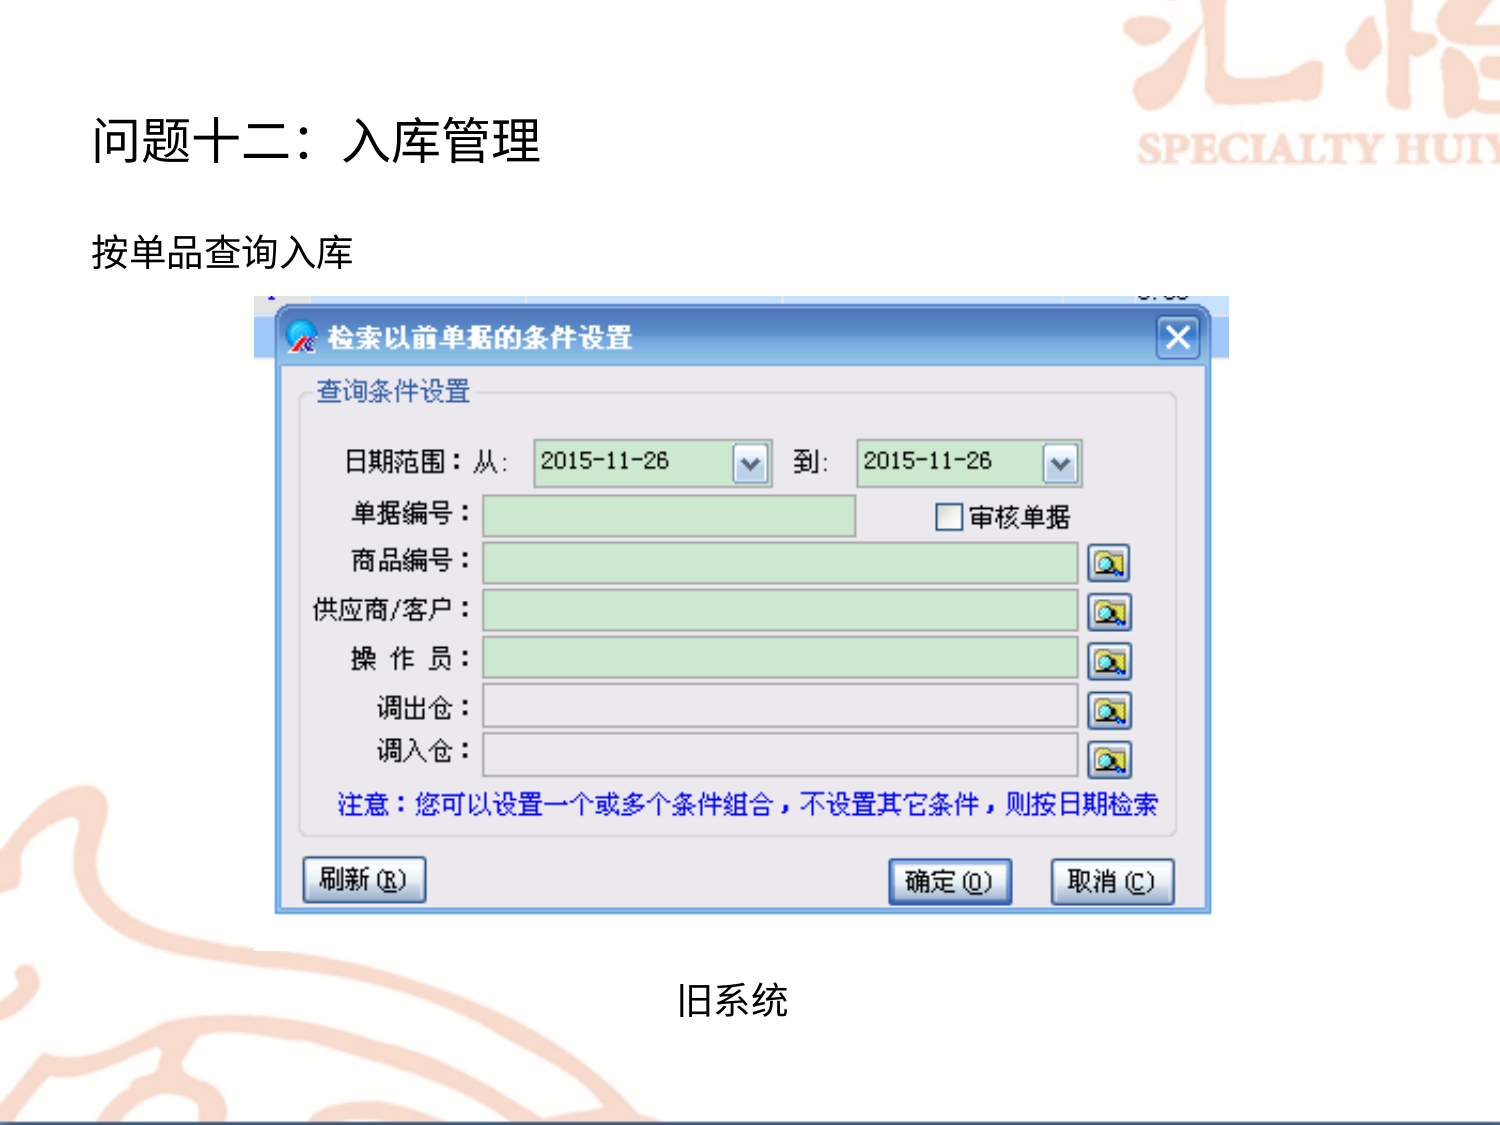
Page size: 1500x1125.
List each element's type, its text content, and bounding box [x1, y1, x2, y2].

picture [0, 0, 1500, 1125]
text_box 问题十二：入库管理 按单品查询入库 [77, 102, 1423, 282]
text_box 旧系统 [661, 969, 821, 1030]
